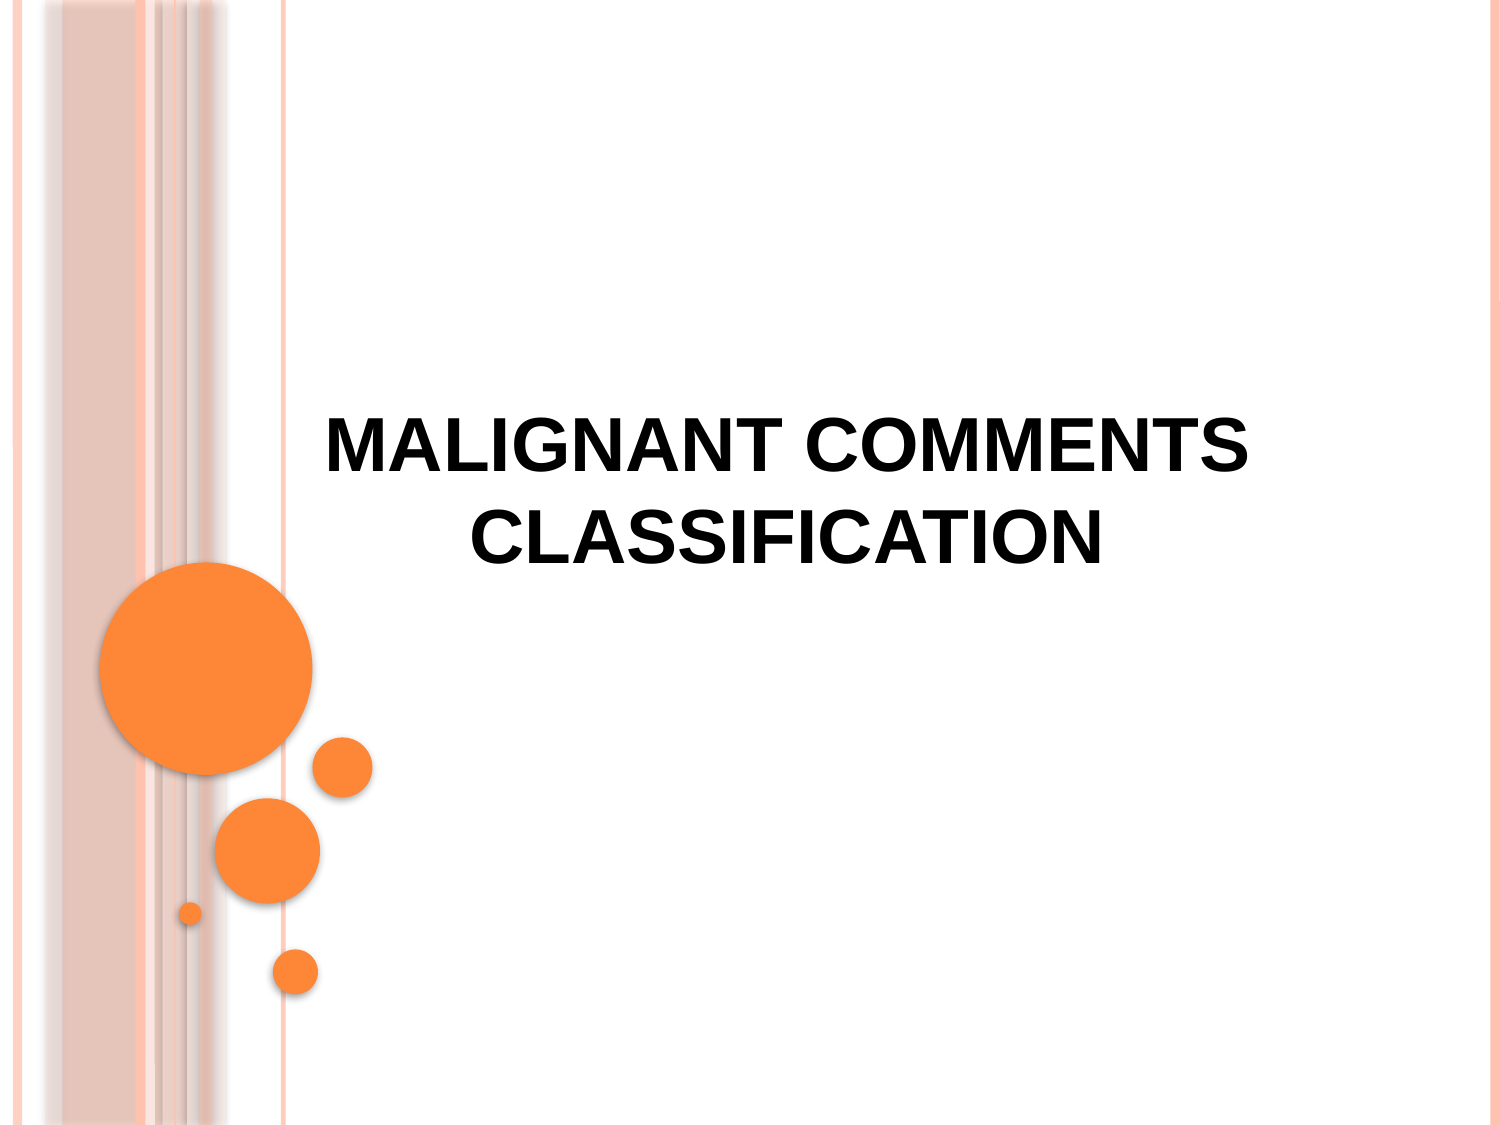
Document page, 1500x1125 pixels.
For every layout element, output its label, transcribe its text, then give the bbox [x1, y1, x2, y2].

subtitle MALIGNANT COMMENTS CLASSIFICATION [262, 387, 1313, 588]
